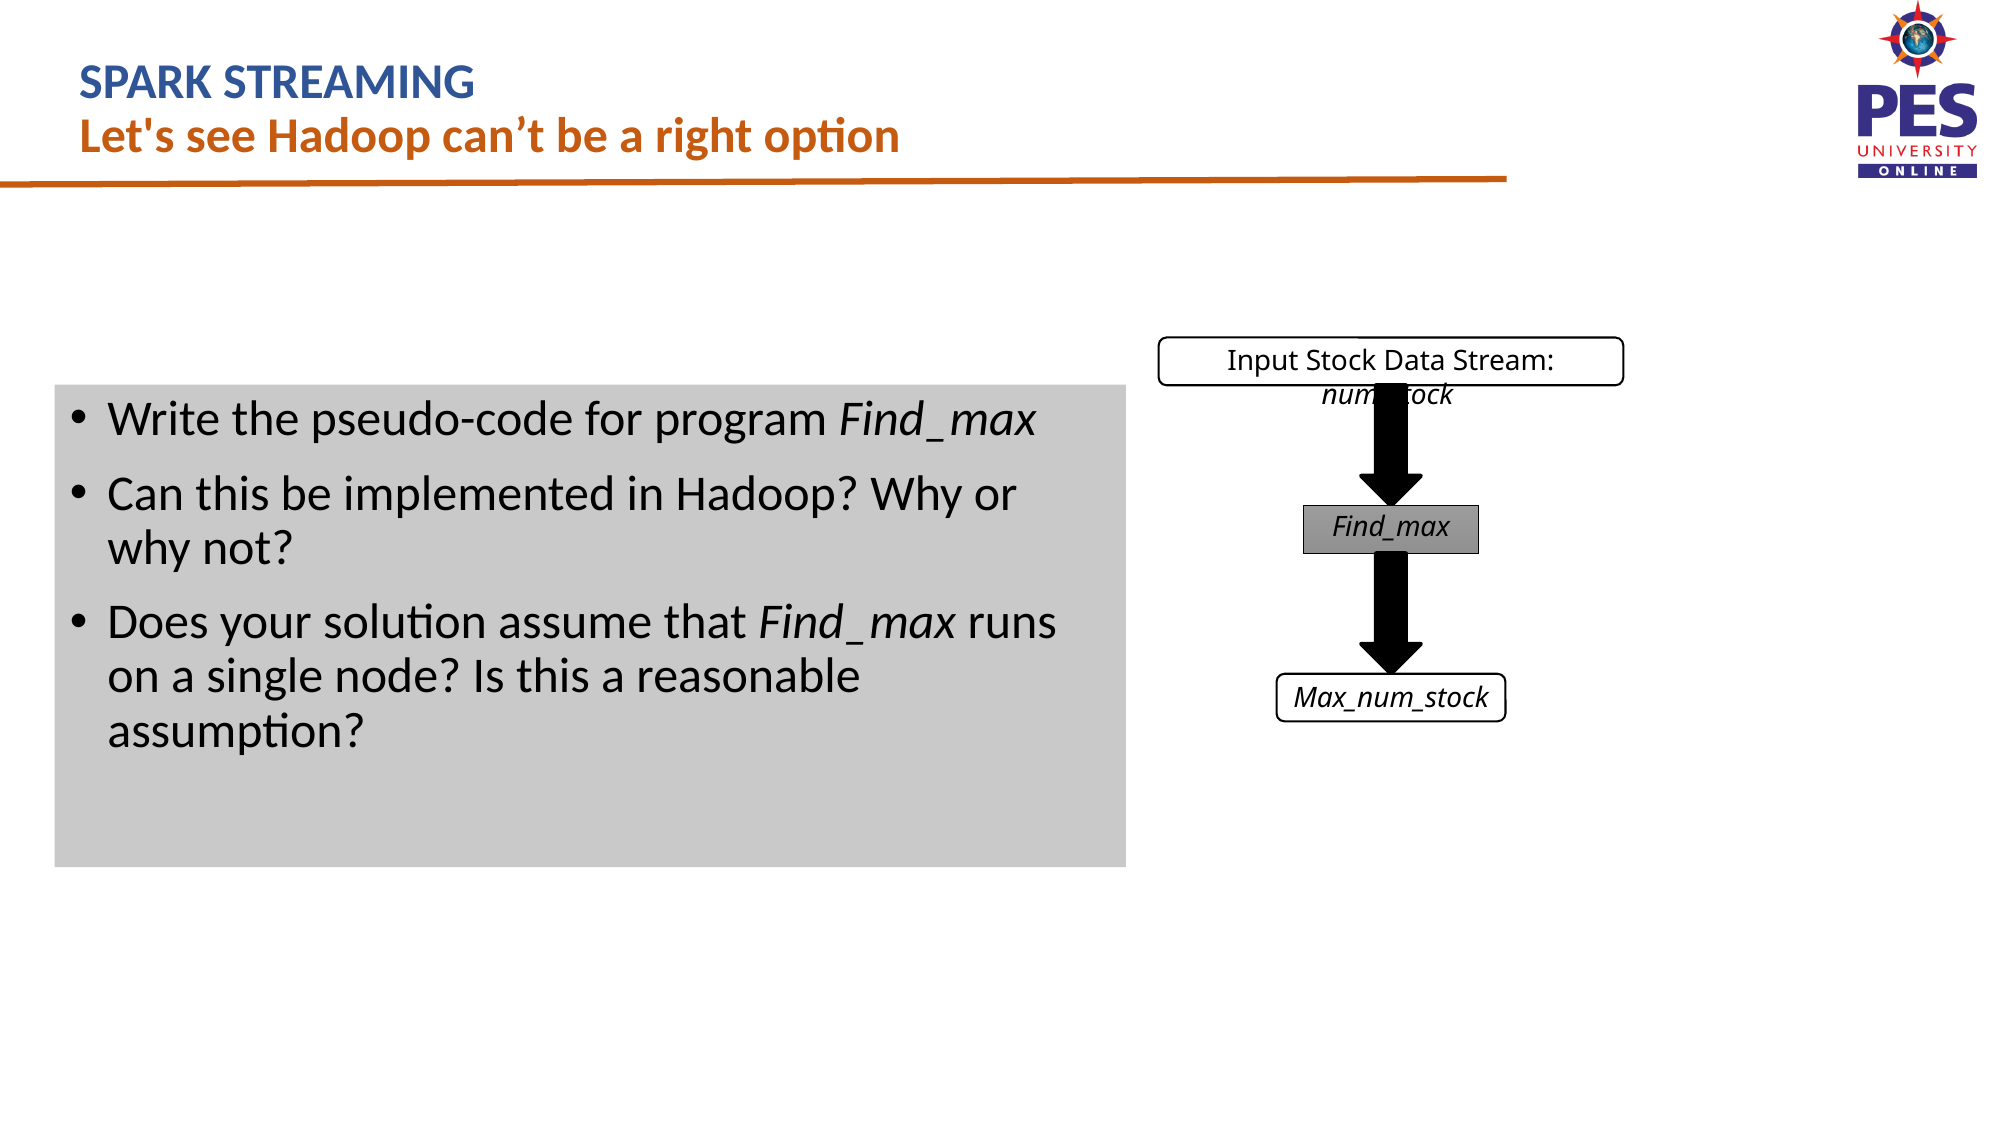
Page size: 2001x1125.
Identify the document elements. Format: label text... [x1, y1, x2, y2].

text_box SPARK STREAMING [64, 41, 1295, 101]
text_box Input Stock Data Stream: num_stock [1157, 336, 1625, 387]
list Write the pseudo-code for program Find_max Can this be implemented in Hadoop? Why or why not? Does your solution assume that Find_max runs on a single node? Is this a reasonable assumption? [54, 384, 1126, 868]
picture [1858, 0, 1977, 178]
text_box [0, 179, 1507, 185]
text_box Max_num_stock [1275, 672, 1507, 723]
title Let's see Hadoop can’t be a right option [64, 101, 1810, 172]
text_box [1361, 385, 1421, 505]
text_box [1361, 553, 1421, 672]
text_box Find_max [1303, 505, 1479, 554]
